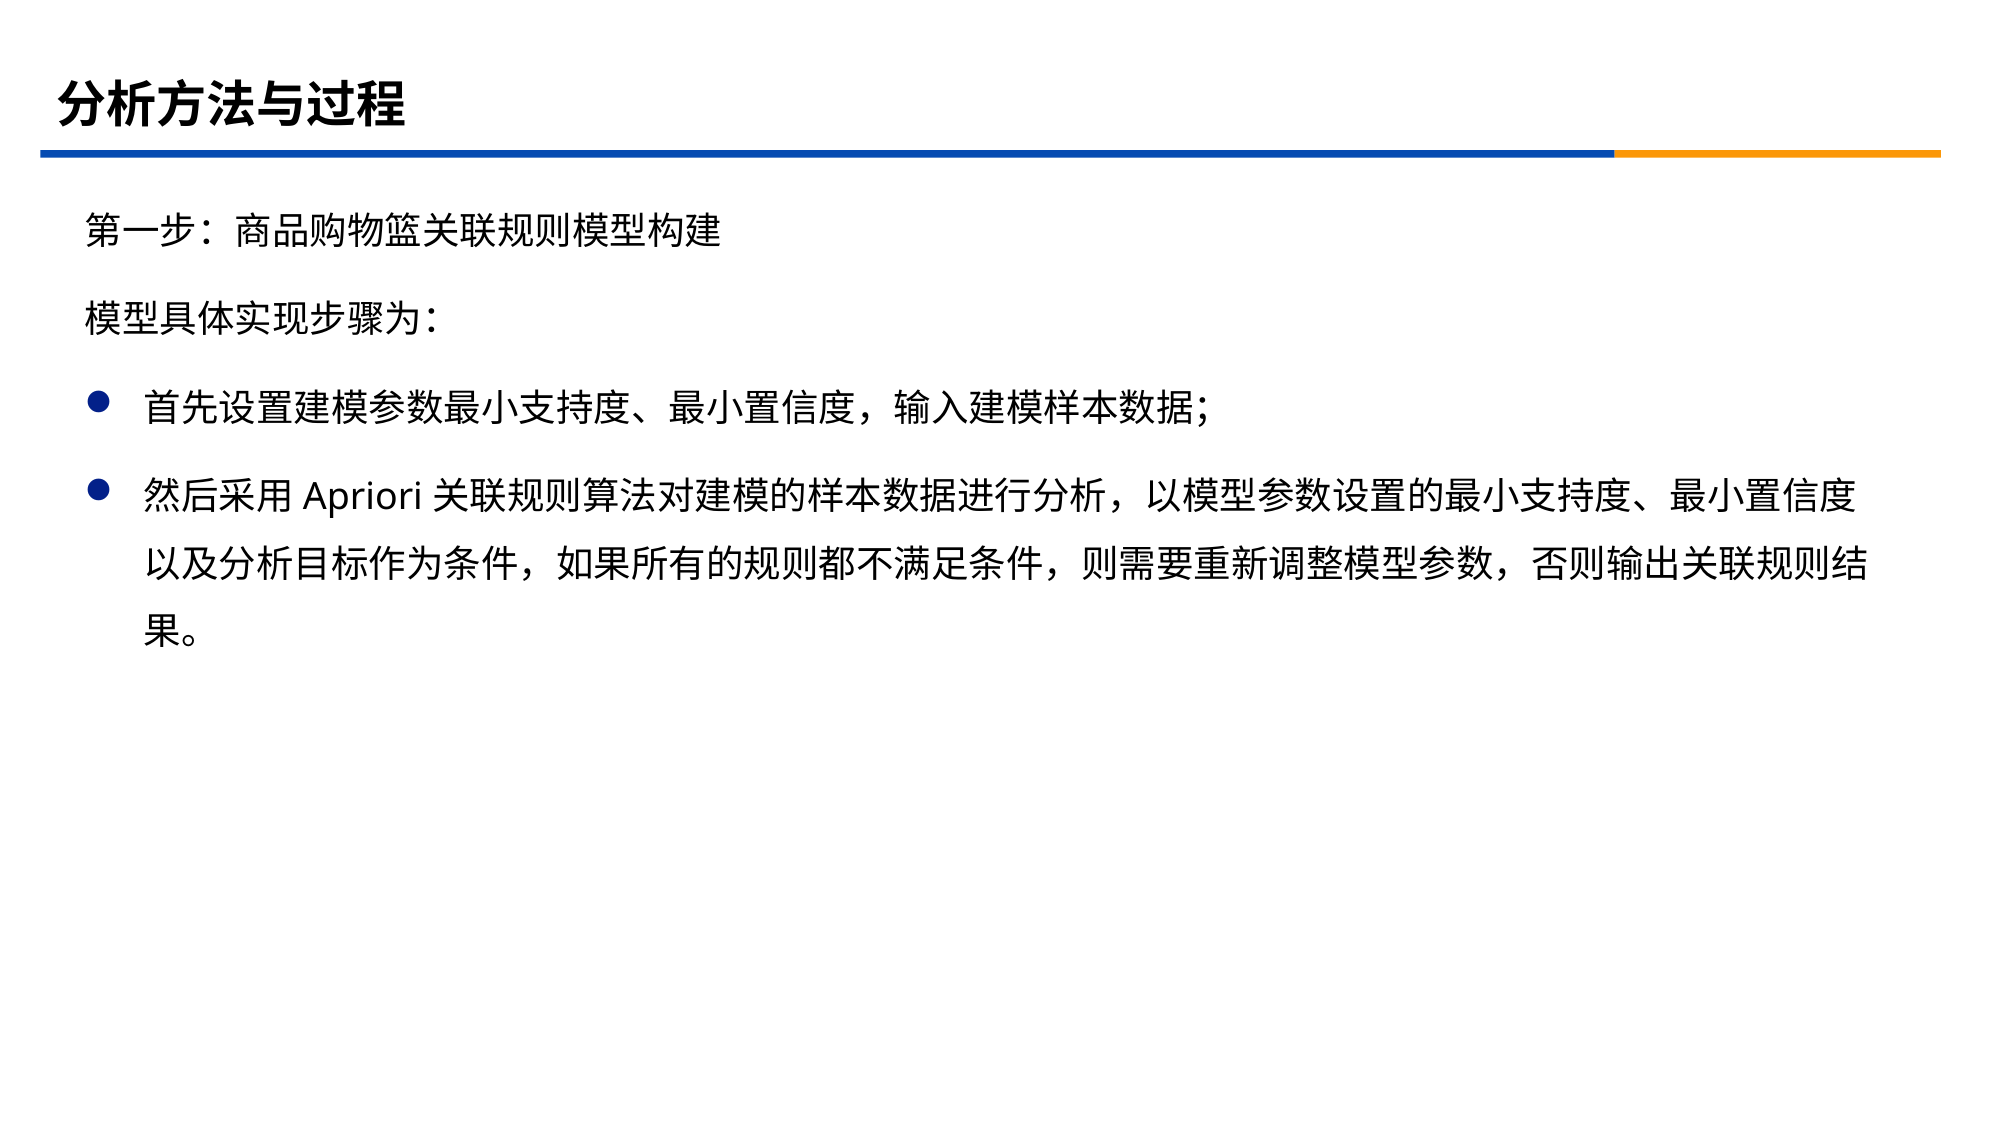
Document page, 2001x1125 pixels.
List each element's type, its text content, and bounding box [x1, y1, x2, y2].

list 第一步：商品购物篮关联规则模型构建 模型具体实现步骤为： 首先设置建模参数最小支持度、最小置信度，输入建模样本数据； 然后采用Apriori关联规则算法对建模的样本数据进行分析，以模型参数设置的最小支持度、最小置信度以及分析目标作为条件，如果所有的规则都不满足条件，则需要重新调整模型参数，否则输出关联规则结果。 [69, 176, 1892, 1005]
title 分析方法与过程 [41, 58, 1843, 146]
